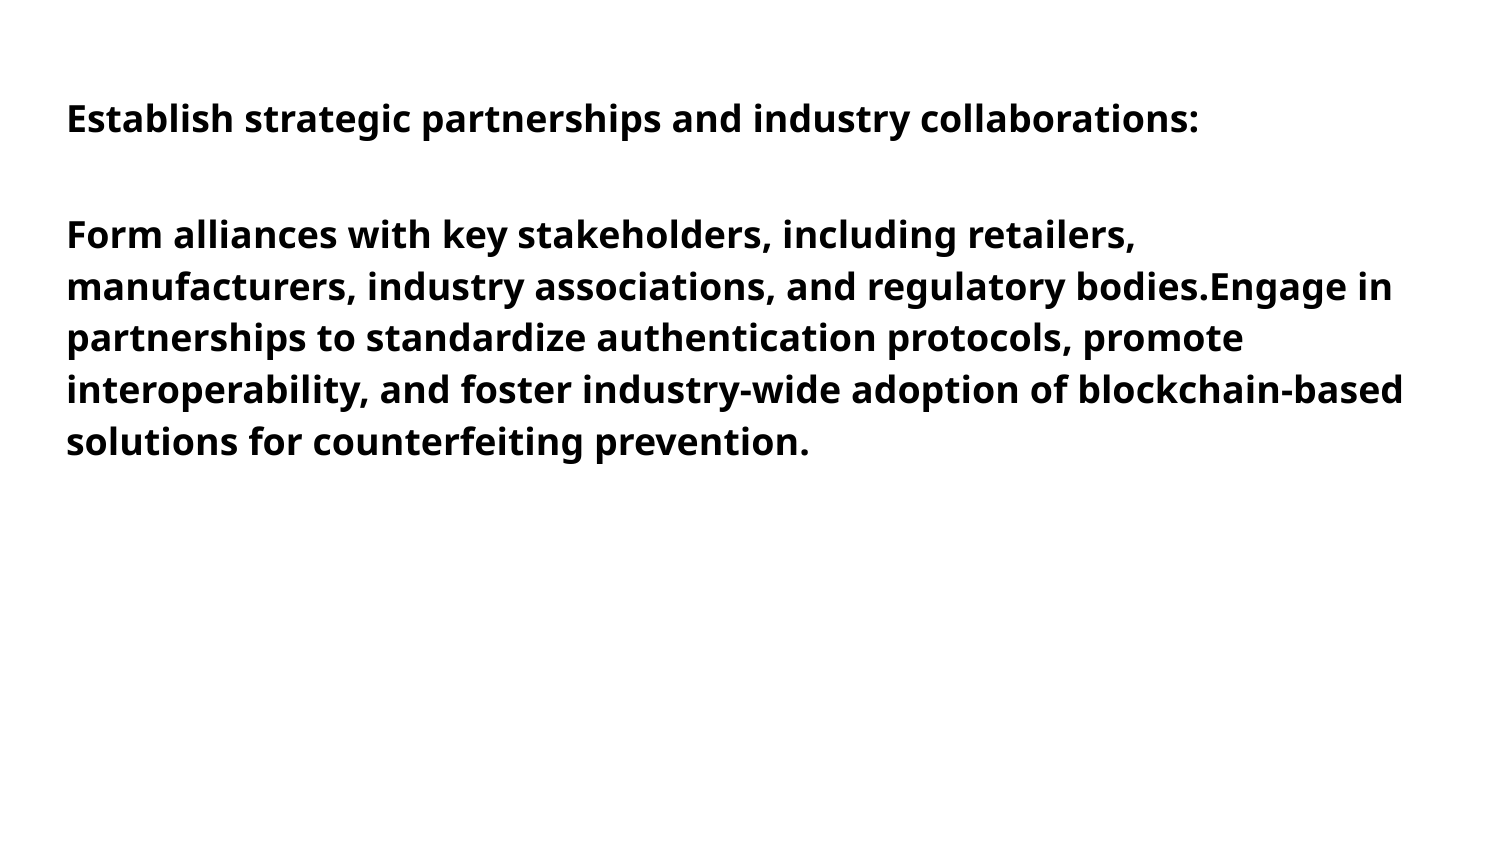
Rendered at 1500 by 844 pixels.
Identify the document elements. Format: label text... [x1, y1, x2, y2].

list Form alliances with key stakeholders, including retailers, manufacturers, industry associations, and regulatory bodies.Engage in partnerships to standardize authentication protocols, promote interoperability, and foster industry-wide adoption of blockchain-based solutions for counterfeiting prevention. [51, 189, 1449, 750]
title Establish strategic partnerships and industry collaborations: [51, 72, 1449, 167]
